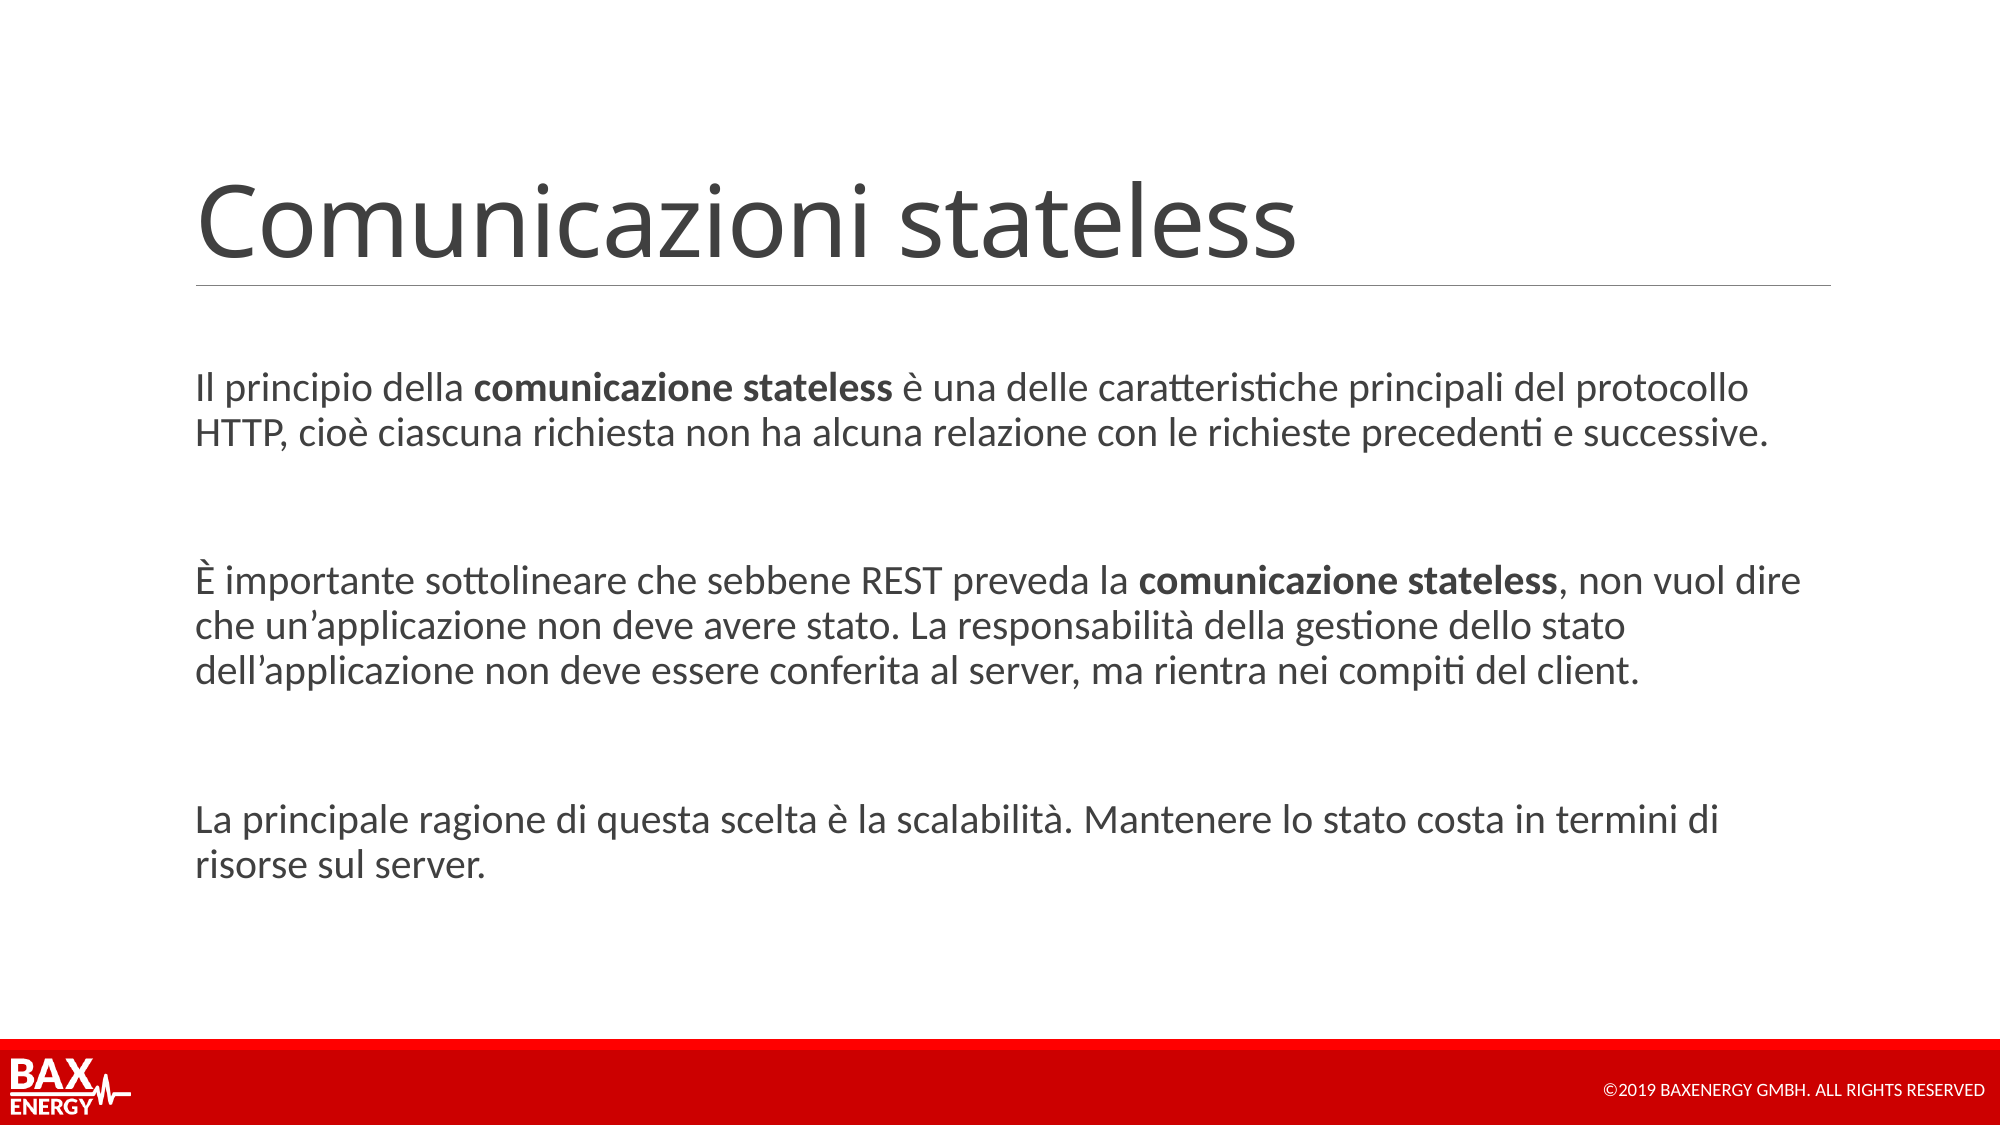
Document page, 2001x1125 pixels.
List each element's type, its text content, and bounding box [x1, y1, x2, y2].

title Comunicazioni stateless [180, 47, 1830, 285]
footer ©2019 BaxEnergy GmbH. All rights reserved [1208, 1059, 2000, 1119]
list Il principio della comunicazione stateless è una delle caratteristiche principali del protocollo HTTP, cioè ciascuna richiesta non ha alcuna relazione con le richieste precedenti e successive. È importante sottolineare che sebbene REST preveda la comunicazione stateless, non vuol dire che un’applicazione non deve avere stato. La responsabilità della gestione dello stato dell’applicazione non deve essere conferita al server, ma rientra nei compiti del client. La principale ragione di questa scelta è la scalabilità. Mantenere lo stato costa in termini di risorse sul server. [180, 358, 1830, 963]
picture [8, 1058, 132, 1123]
